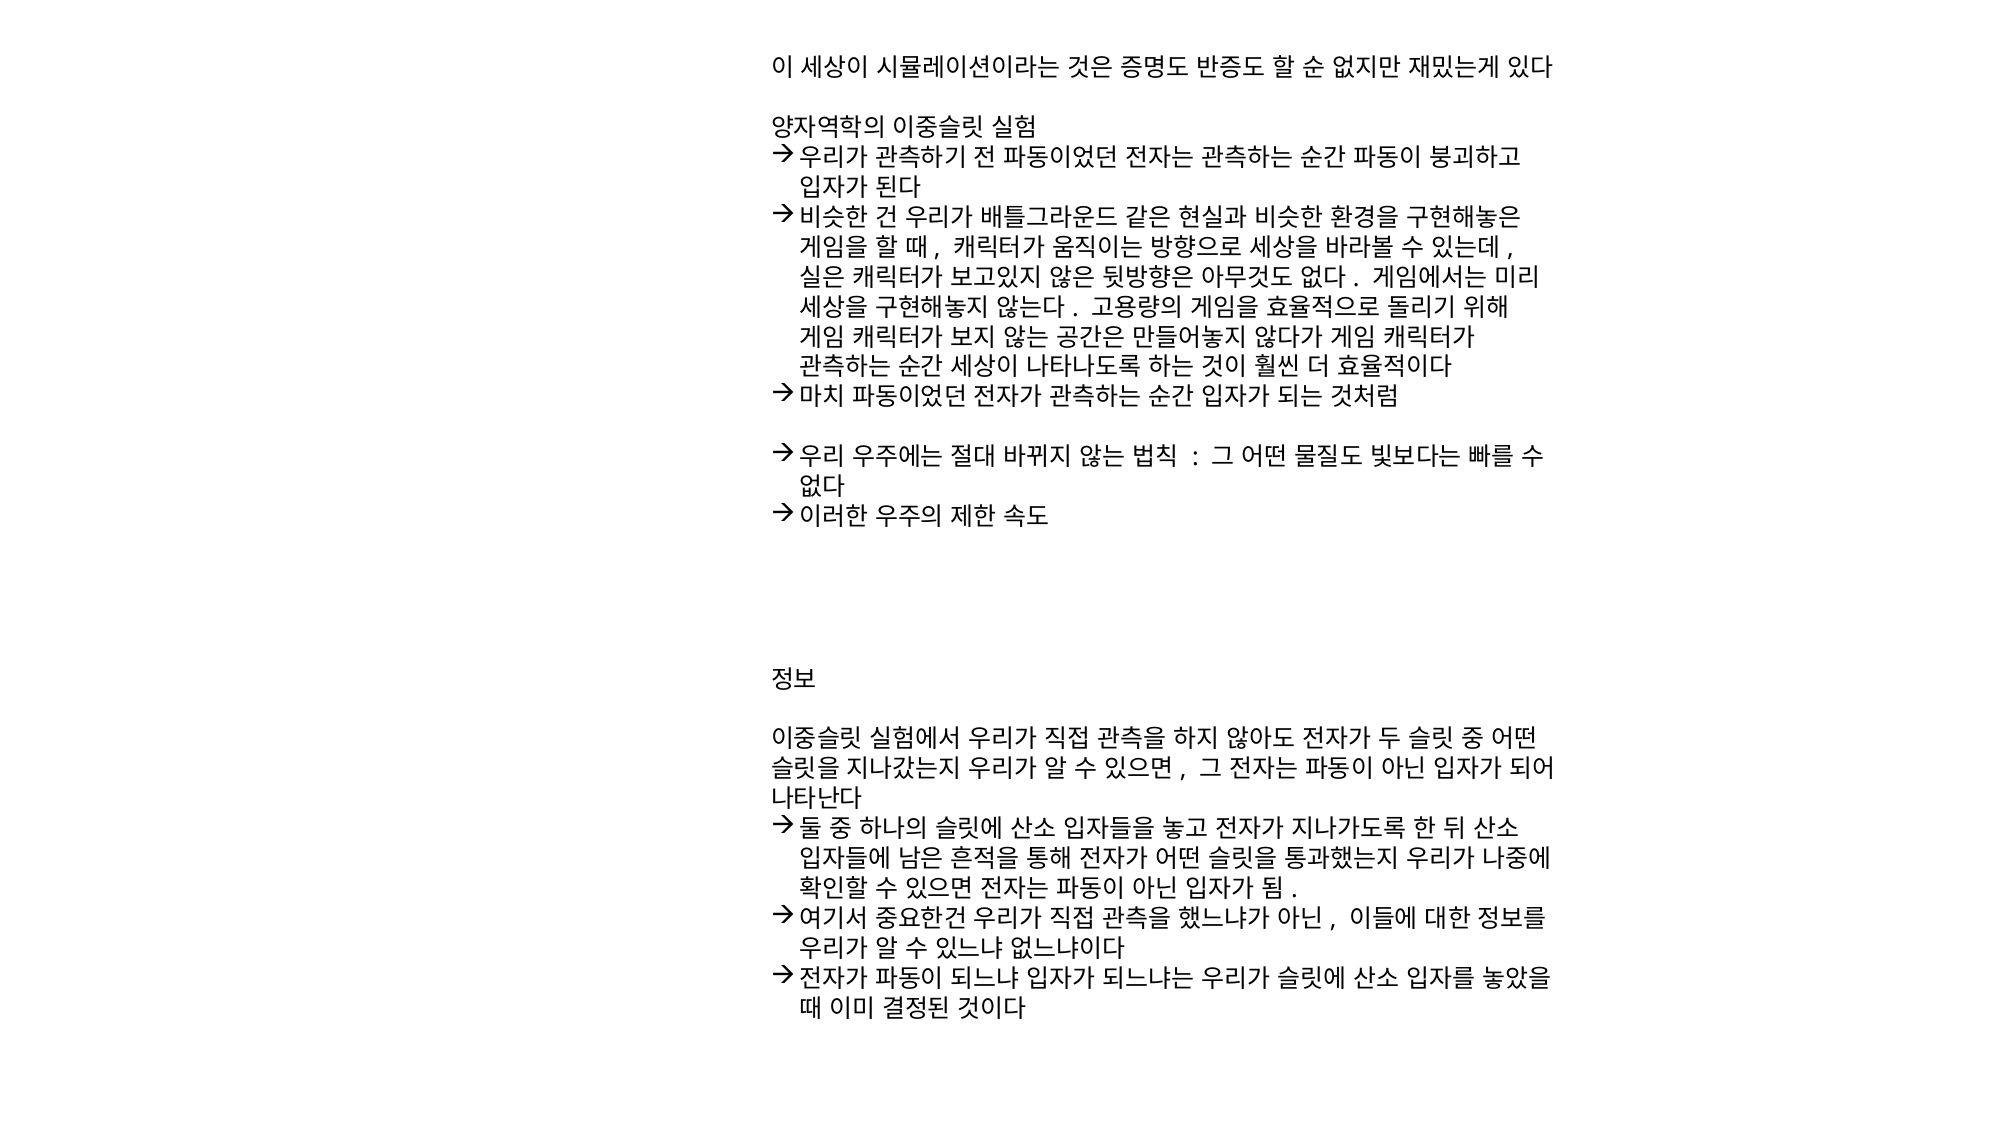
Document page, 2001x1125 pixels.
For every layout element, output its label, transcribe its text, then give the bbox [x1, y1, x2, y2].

text_box 정보 이중슬릿 실험에서 우리가 직접 관측을 하지 않아도 전자가 두 슬릿 중 어떤 슬릿을 지나갔는지 우리가 알 수 있으면, 그 전자는 파동이 아닌 입자가 되어 나타난다 둘 중 하나의 슬릿에 산소 입자들을 놓고 전자가 지나가도록 한 뒤 산소 입자들에 남은 흔적을 통해 전자가 어떤 슬릿을 통과했는지 우리가 나중에 확인할 수 있으면 전자는 파동이 아닌 입자가 됨. 여기서 중요한건 우리가 직접 관측을 했느냐가 아닌, 이들에 대한 정보를 우리가 알 수 있느냐 없느냐이다 전자가 파동이 되느냐 입자가 되느냐는 우리가 슬릿에 산소 입자를 놓았을 때 이미 결정된 것이다 [756, 655, 1578, 1030]
text_box 이 세상이 시뮬레이션이라는 것은 증명도 반증도 할 순 없지만 재밌는게 있다 양자역학의 이중슬릿 실험 우리가 관측하기 전 파동이었던 전자는 관측하는 순간 파동이 붕괴하고 입자가 된다 비슷한 건 우리가 배틀그라운드 같은 현실과 비슷한 환경을 구현해놓은 게임을 할 때, 캐릭터가 움직이는 방향으로 세상을 바라볼 수 있는데, 실은 캐릭터가 보고있지 않은 뒷방향은 아무것도 없다. 게임에서는 미리 세상을 구현해놓지 않는다. 고용량의 게임을 효율적으로 돌리기 위해 게임 캐릭터가 보지 않는 공간은 만들어놓지 않다가 게임 캐릭터가 관측하는 순간 세상이 나타나도록 하는 것이 훨씬 더 효율적이다 마치 파동이었던 전자가 관측하는 순간 입자가 되는 것처럼 우리 우주에는 절대 바뀌지 않는 법칙 : 그 어떤 물질도 빛보다는 빠를 수 없다 이러한 우주의 제한 속도 [756, 44, 1578, 538]
